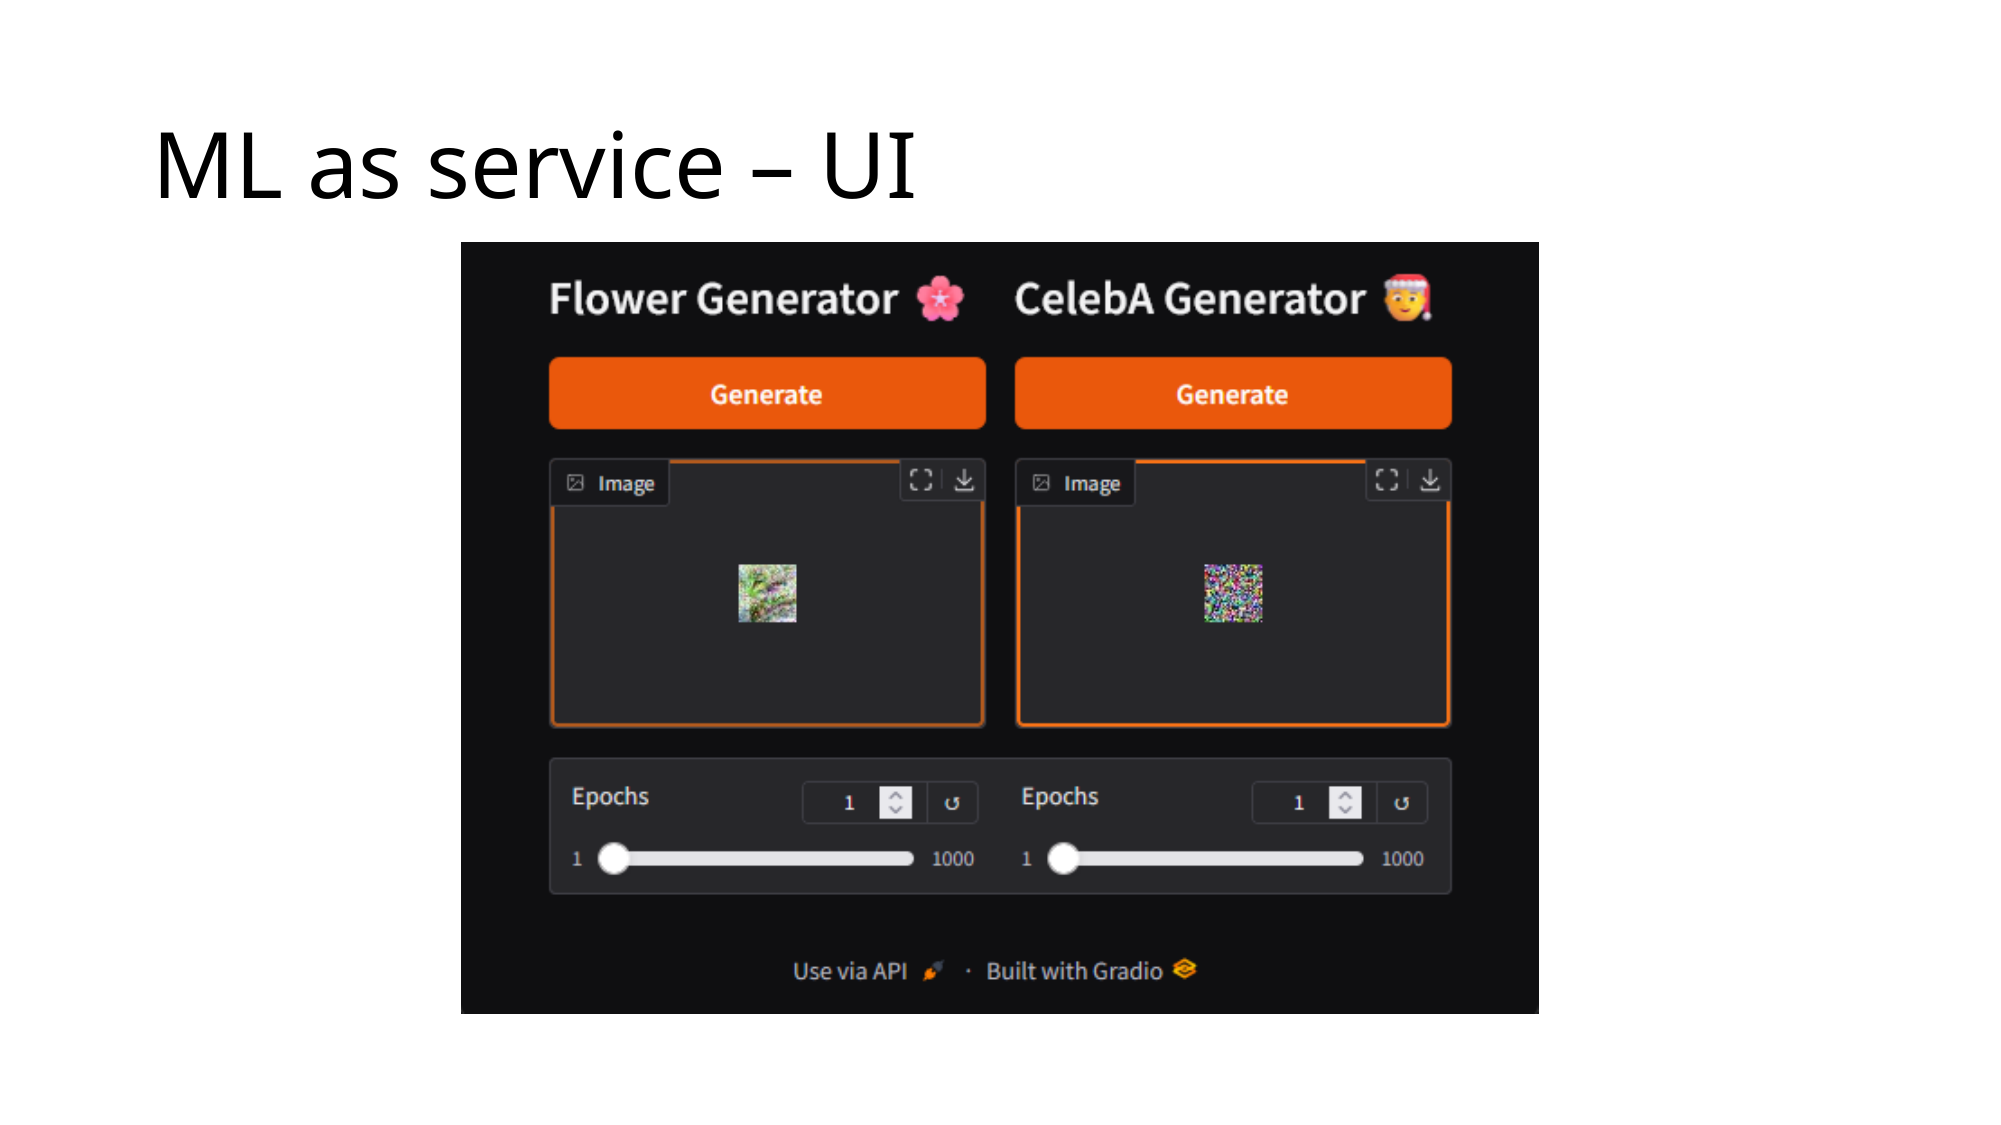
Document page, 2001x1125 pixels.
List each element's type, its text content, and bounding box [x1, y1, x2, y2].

picture [460, 241, 1539, 1014]
title ML as service – UI [137, 59, 1863, 278]
